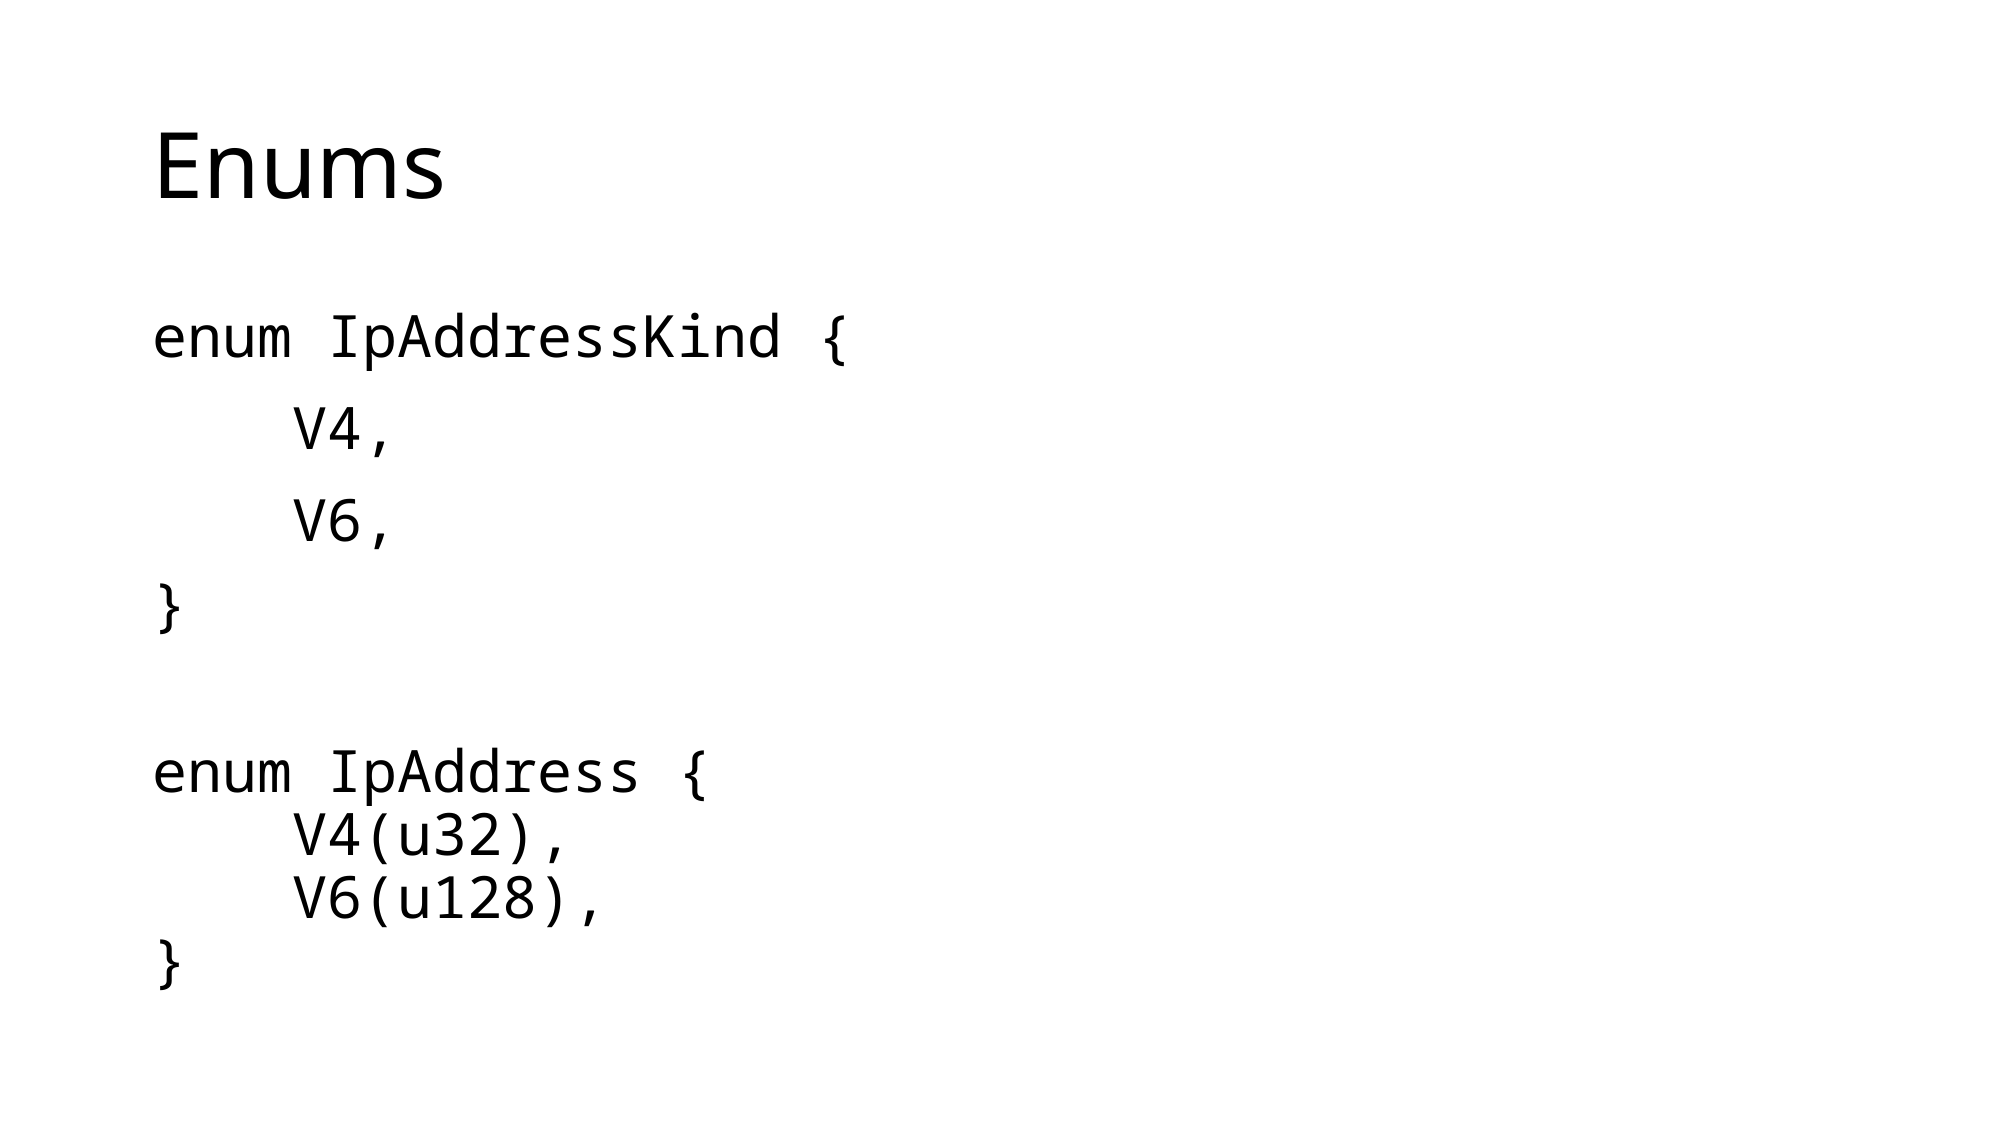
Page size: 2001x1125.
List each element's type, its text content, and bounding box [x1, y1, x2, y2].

title Enums [137, 59, 1863, 278]
list enum IpAddressKind { V4, V6, } enum IpAddress { V4(u32), V6(u128), } [137, 299, 1863, 1014]
